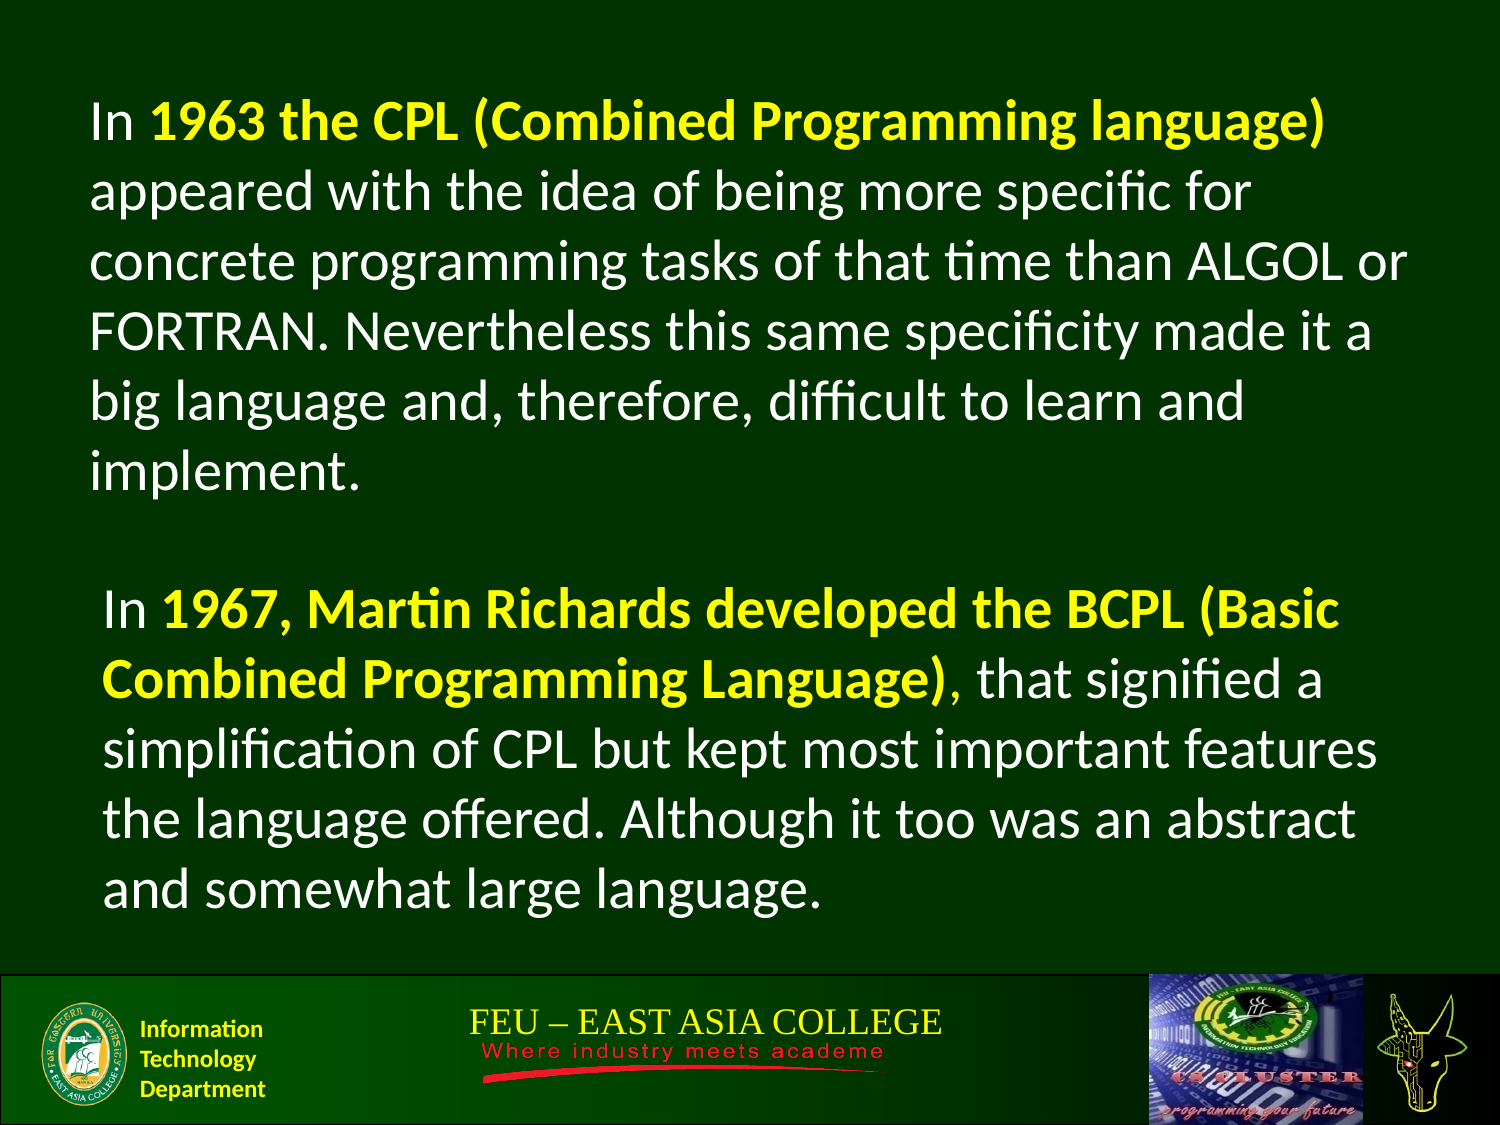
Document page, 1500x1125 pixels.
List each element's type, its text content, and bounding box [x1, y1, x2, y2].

text_box In 1963 the CPL (Combined Programming language) appeared with the idea of being more specific for concrete programming tasks of that time than ALGOL or FORTRAN. Nevertheless this same specificity made it a big language and, therefore, difficult to learn and implement. [74, 74, 1425, 510]
picture [437, 991, 925, 1125]
picture [1149, 974, 1488, 1125]
text_box In 1967, Martin Richards developed the BCPL (Basic Combined Programming Language), that signified a simplification of CPL but kept most important features the language offered. Although it too was an abstract and somewhat large language. [87, 562, 1425, 928]
picture [36, 993, 132, 1117]
